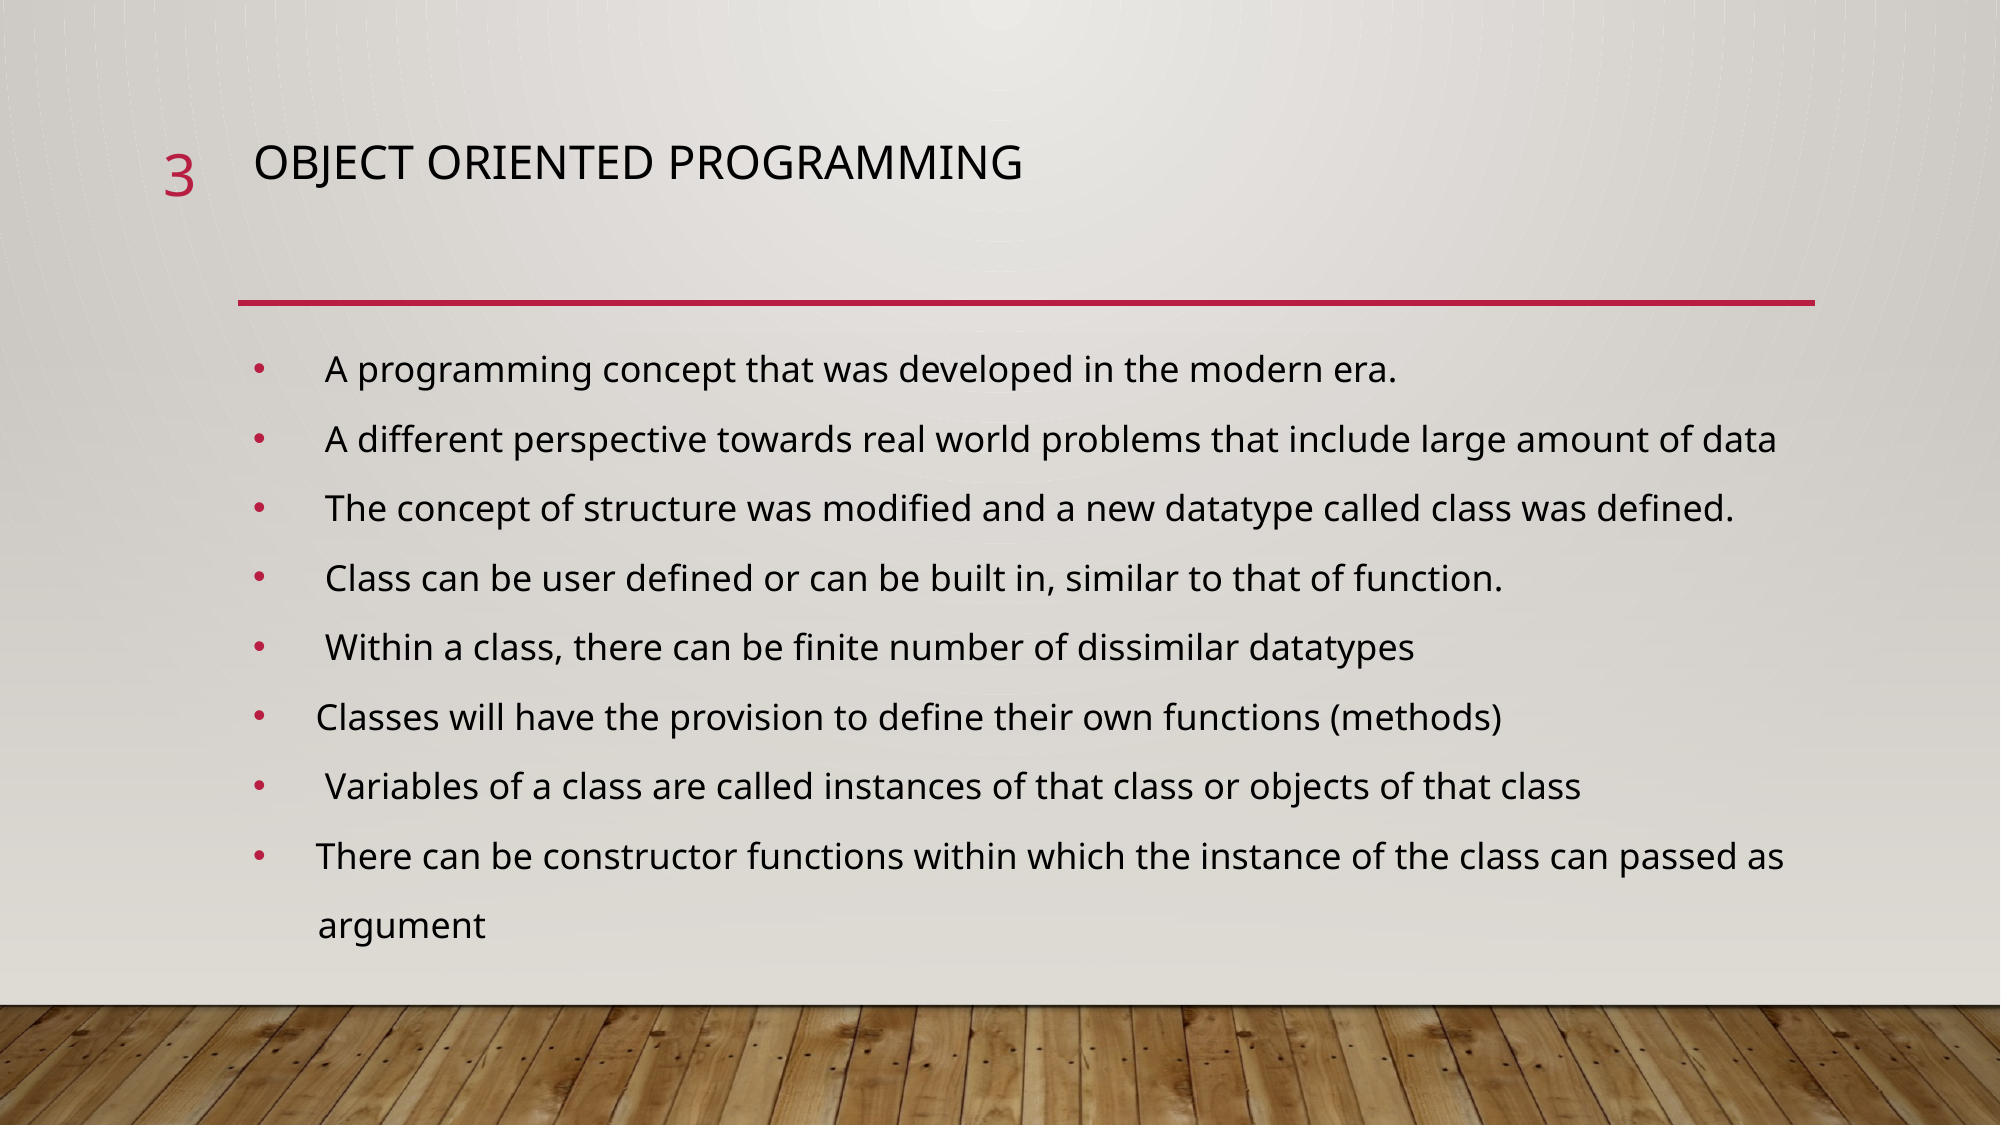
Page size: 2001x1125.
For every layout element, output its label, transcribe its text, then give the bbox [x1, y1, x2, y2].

slide_number 3 [78, 131, 212, 214]
picture [0, 1005, 2000, 1125]
title Object oriented programming [238, 131, 1814, 305]
list A programming concept that was developed in the modern era. A different perspective towards real world problems that include large amount of data The concept of structure was modified and a new datatype called class was defined. Class can be user defined or can be built in, similar to that of function. Within a class, there can be finite number of dissimilar datatypes Classes will have the provision to define their own functions (methods) Variables of a class are called instances of that class or objects of that class There can be constructor functions within which the instance of the class can passed as argument [238, 330, 1814, 1049]
